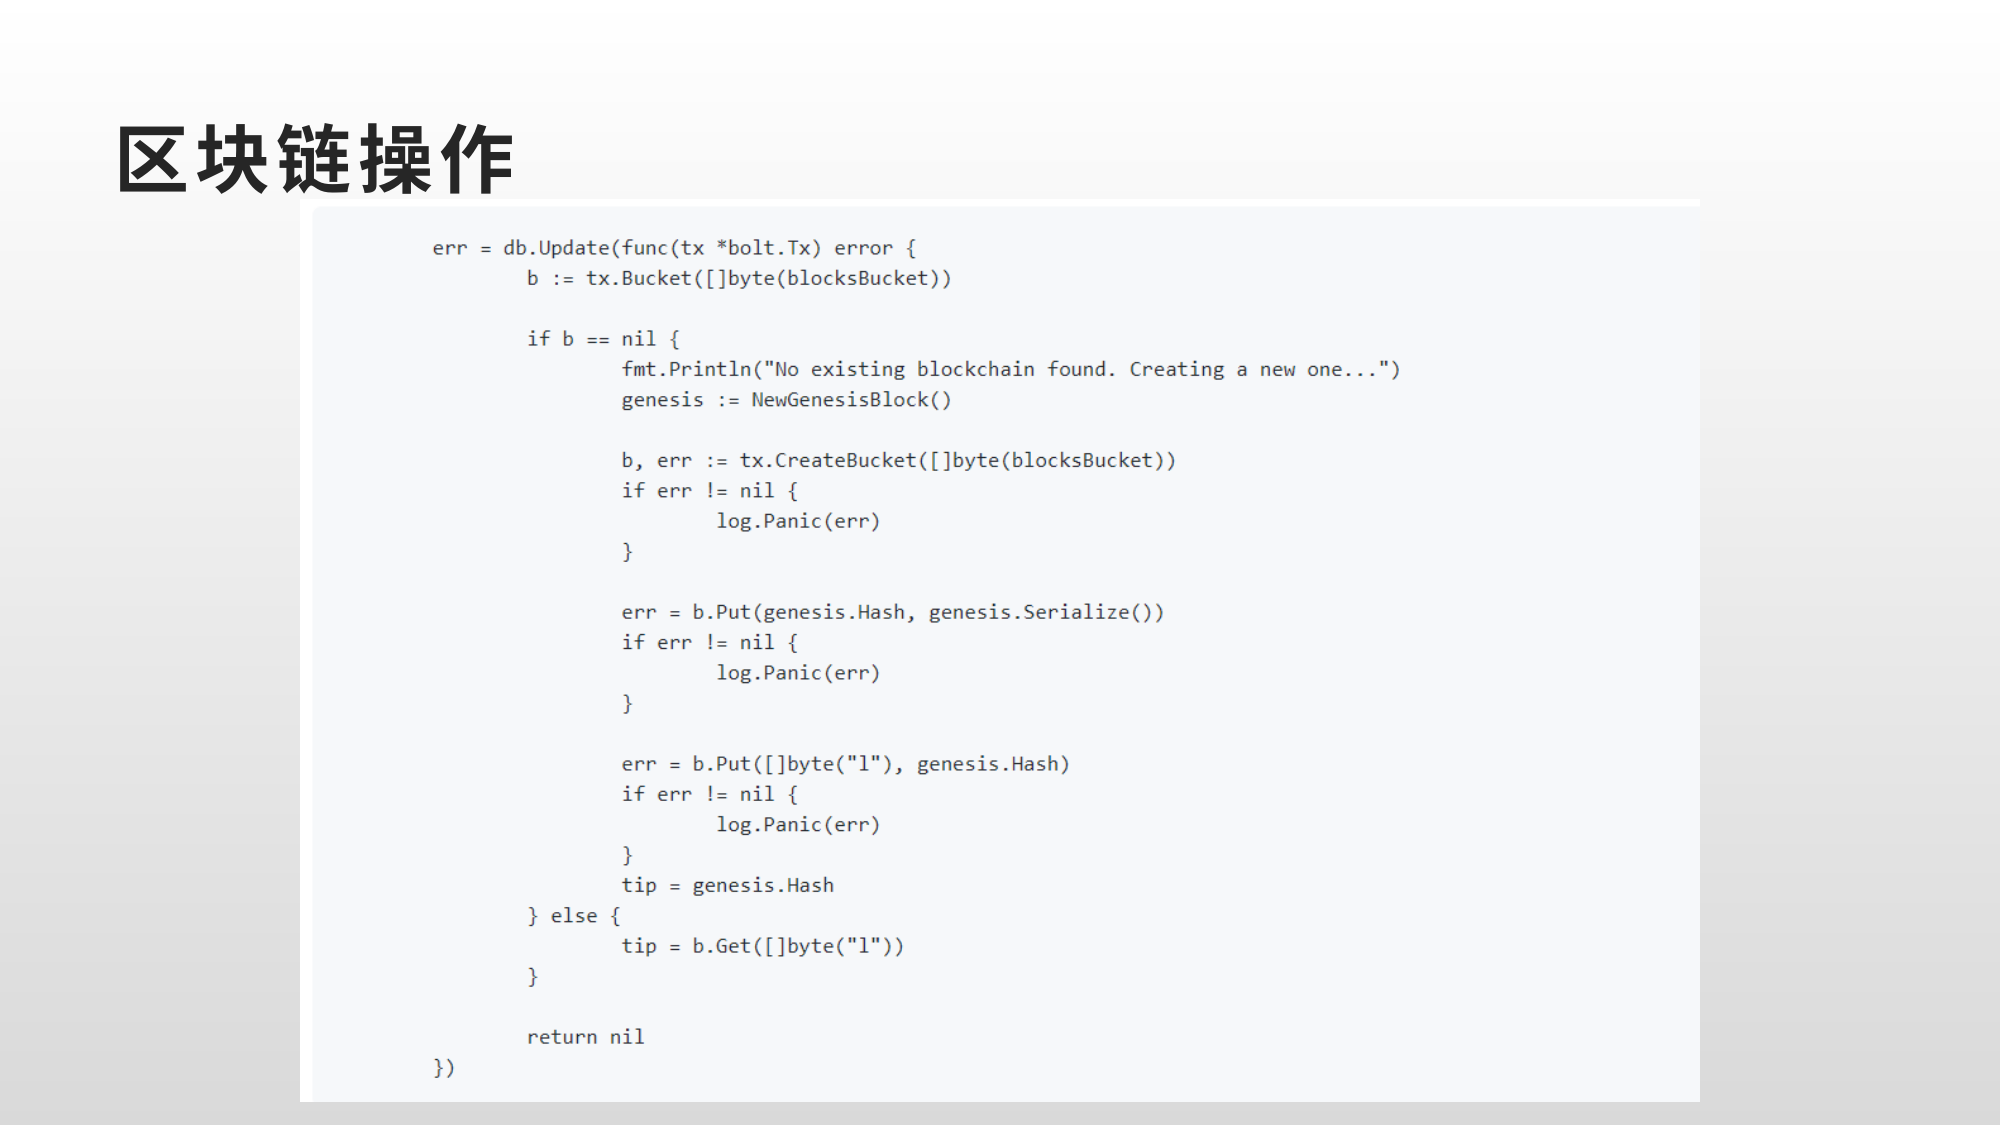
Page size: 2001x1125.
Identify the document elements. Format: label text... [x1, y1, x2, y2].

title 区块链操作 [99, 99, 1900, 216]
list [300, 199, 1700, 1102]
